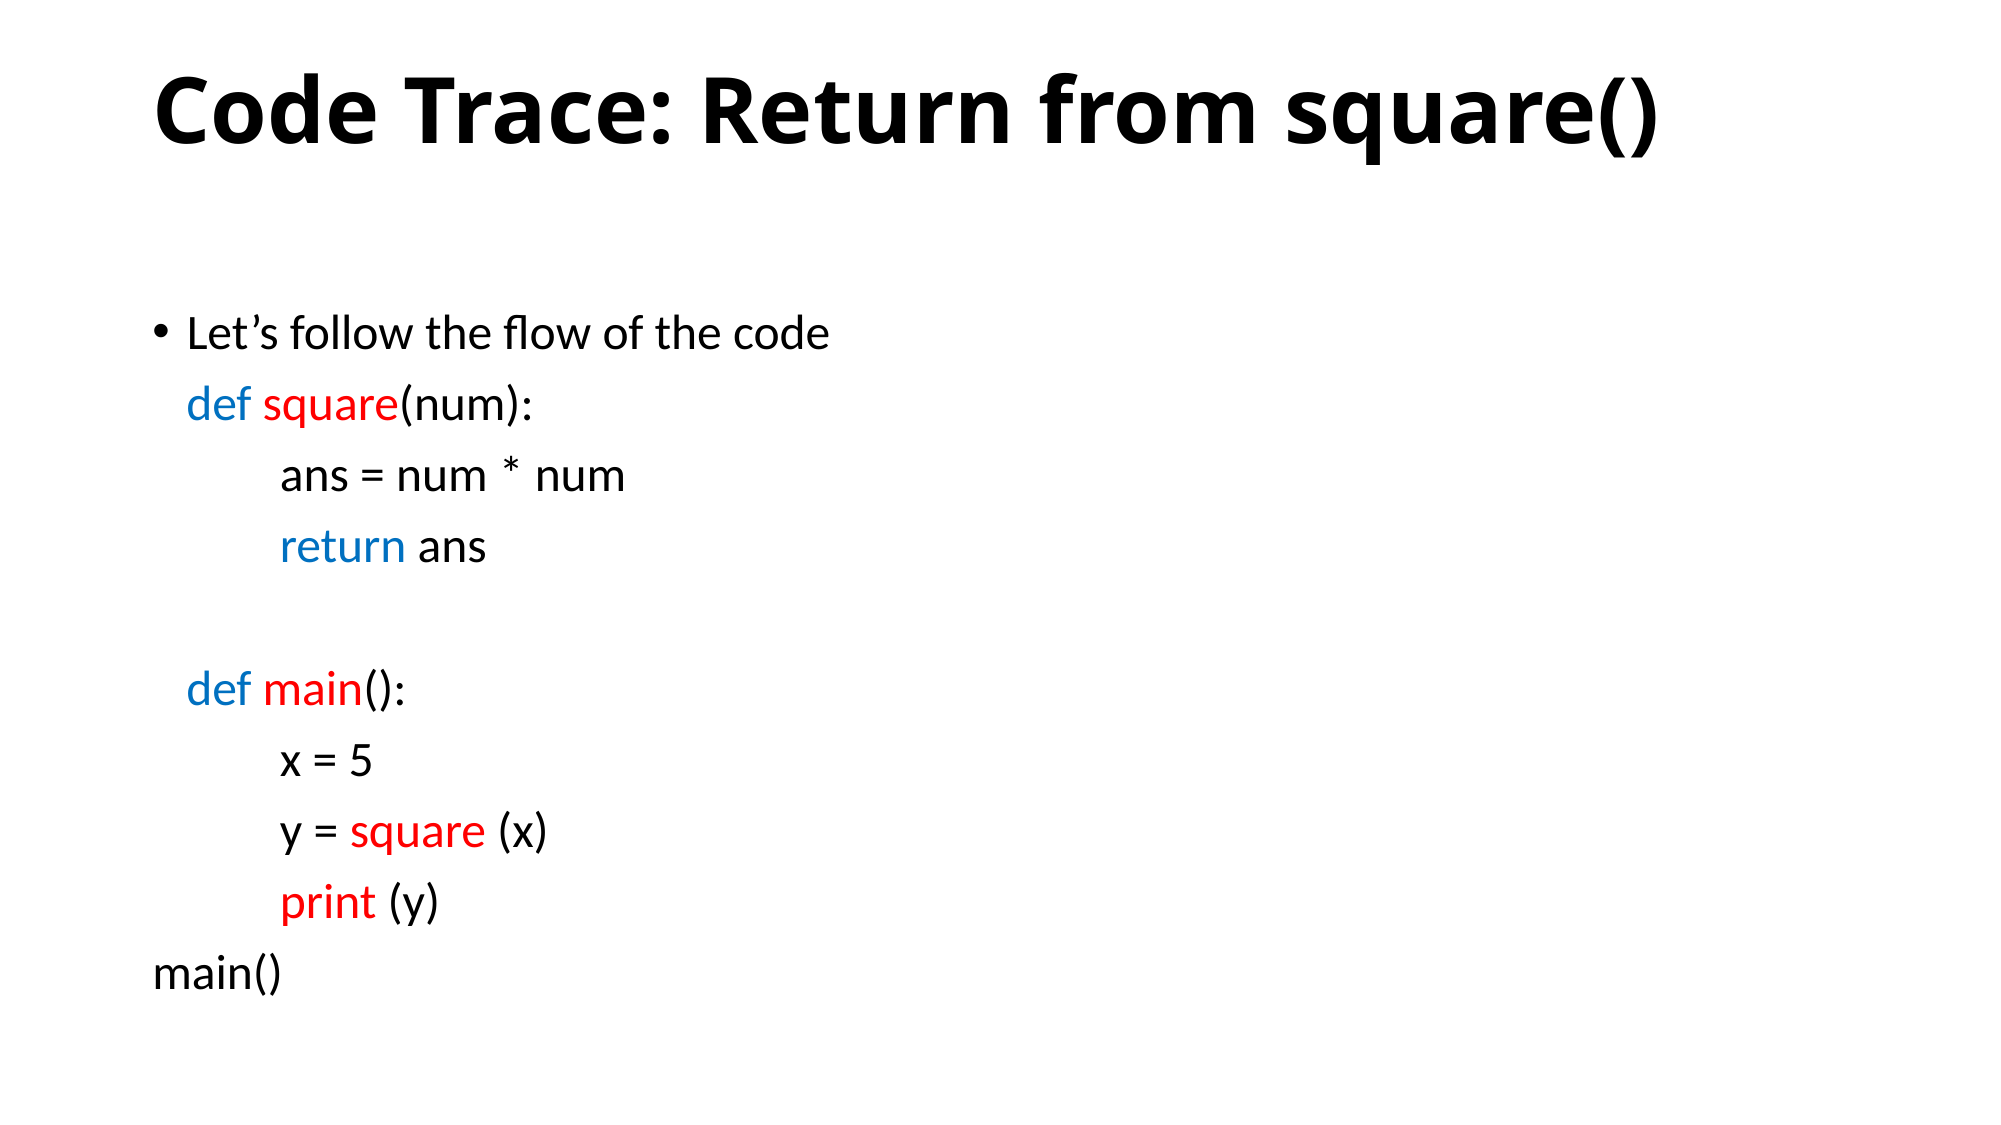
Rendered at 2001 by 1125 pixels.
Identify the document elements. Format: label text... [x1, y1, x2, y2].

title Code Trace: Return from square() [137, 59, 1863, 278]
list Let’s follow the flow of the code def square(num): ans = num * num return ans def main(): x = 5 y = square (x) print (y) main() [137, 299, 1863, 1014]
